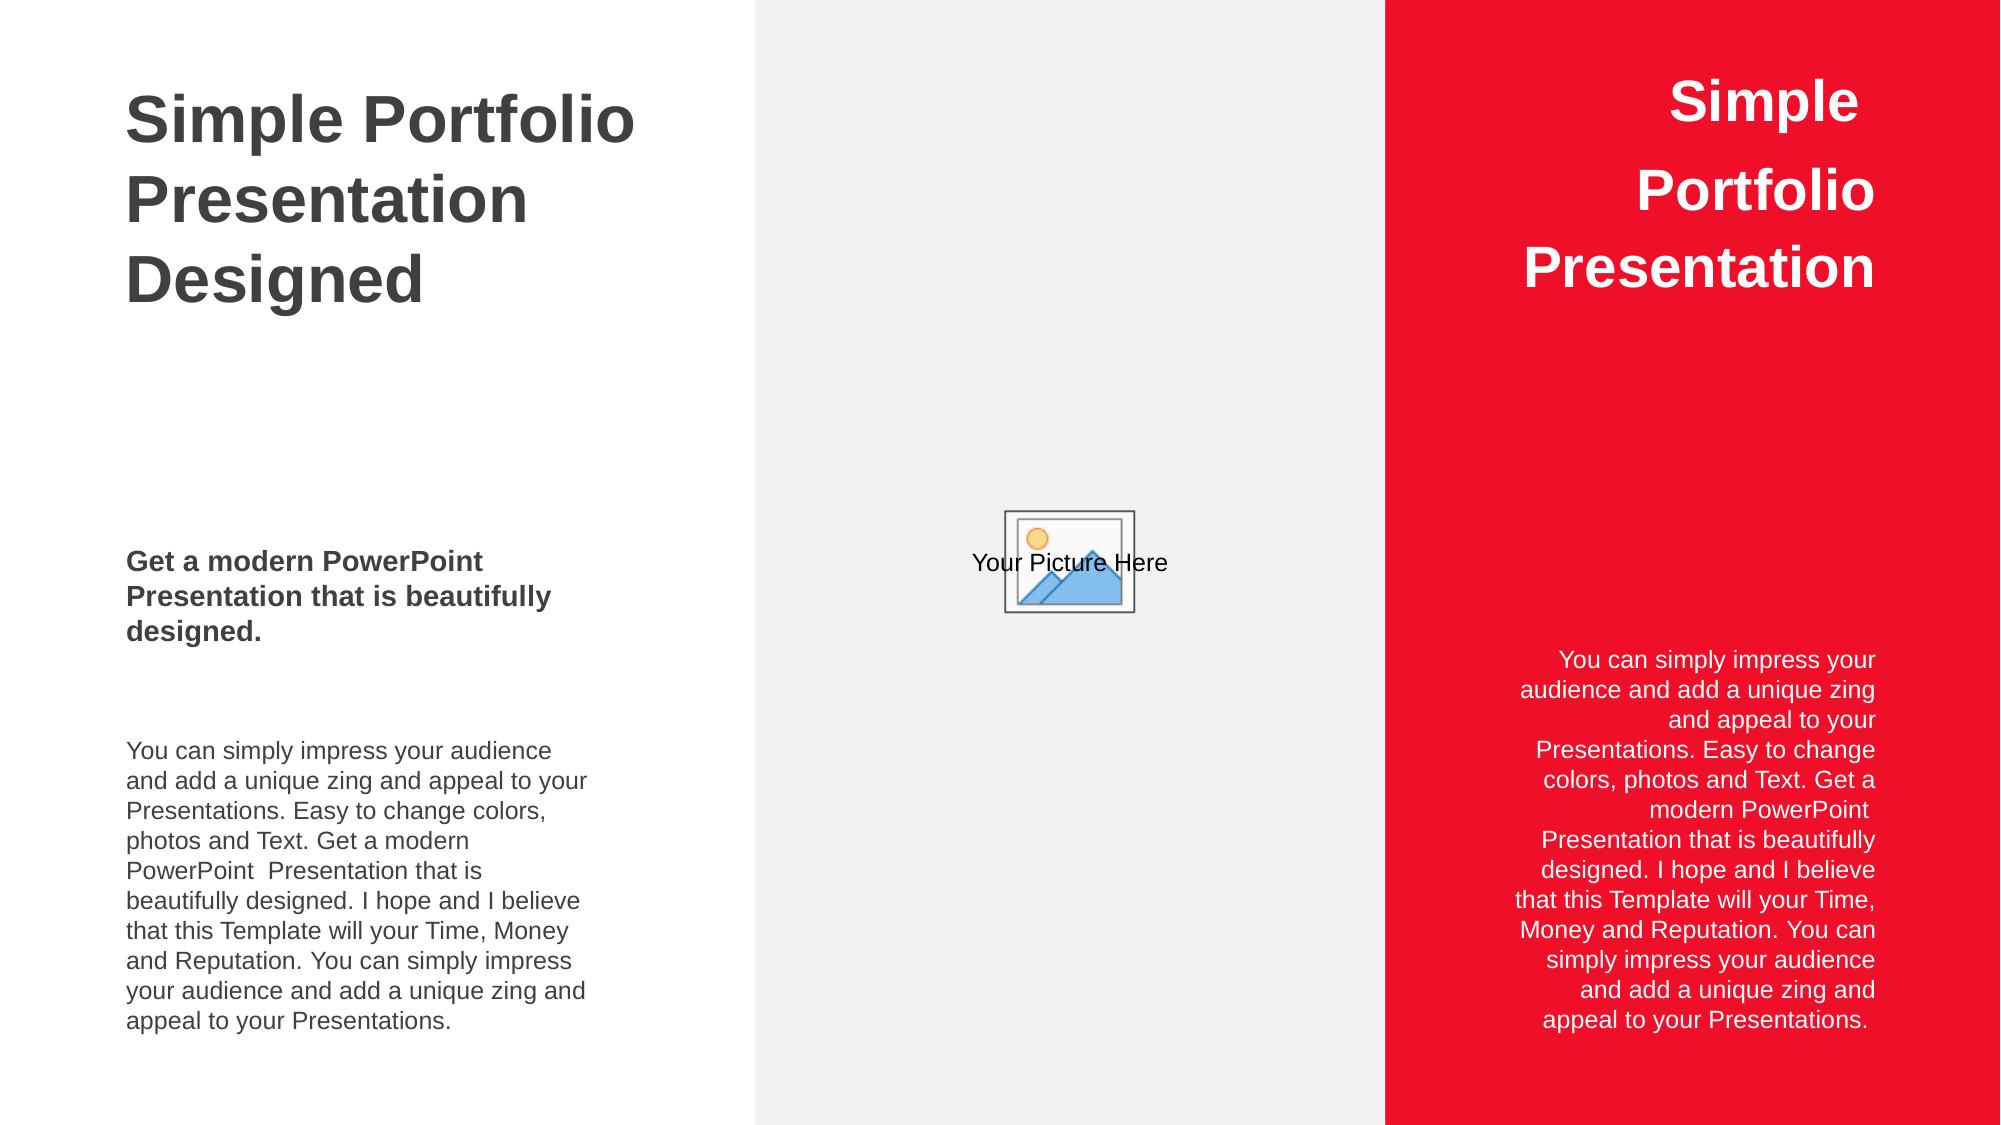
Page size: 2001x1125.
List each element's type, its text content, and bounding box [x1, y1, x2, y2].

picture [755, 0, 1386, 1125]
text_box You can simply impress your audience and add a unique zing and appeal to your Presentations. Easy to change colors, photos and Text. Get a modern PowerPoint Presentation that is beautifully designed. I hope and I believe that this Template will your Time, Money and Reputation. You can simply impress your audience and add a unique zing and appeal to your Presentations. [1500, 636, 1892, 1041]
text_box Get a modern PowerPoint Presentation that is beautifully designed. [111, 534, 617, 655]
text_box Simple Portfolio Presentation [1500, 68, 1892, 287]
text_box You can simply impress your audience and add a unique zing and appeal to your Presentations. Easy to change colors, photos and Text. Get a modern PowerPoint Presentation that is beautifully designed. I hope and I believe that this Template will your Time, Money and Reputation. You can simply impress your audience and add a unique zing and appeal to your Presentations. [111, 727, 617, 1042]
text_box Simple Portfolio Presentation Designed [111, 68, 672, 324]
